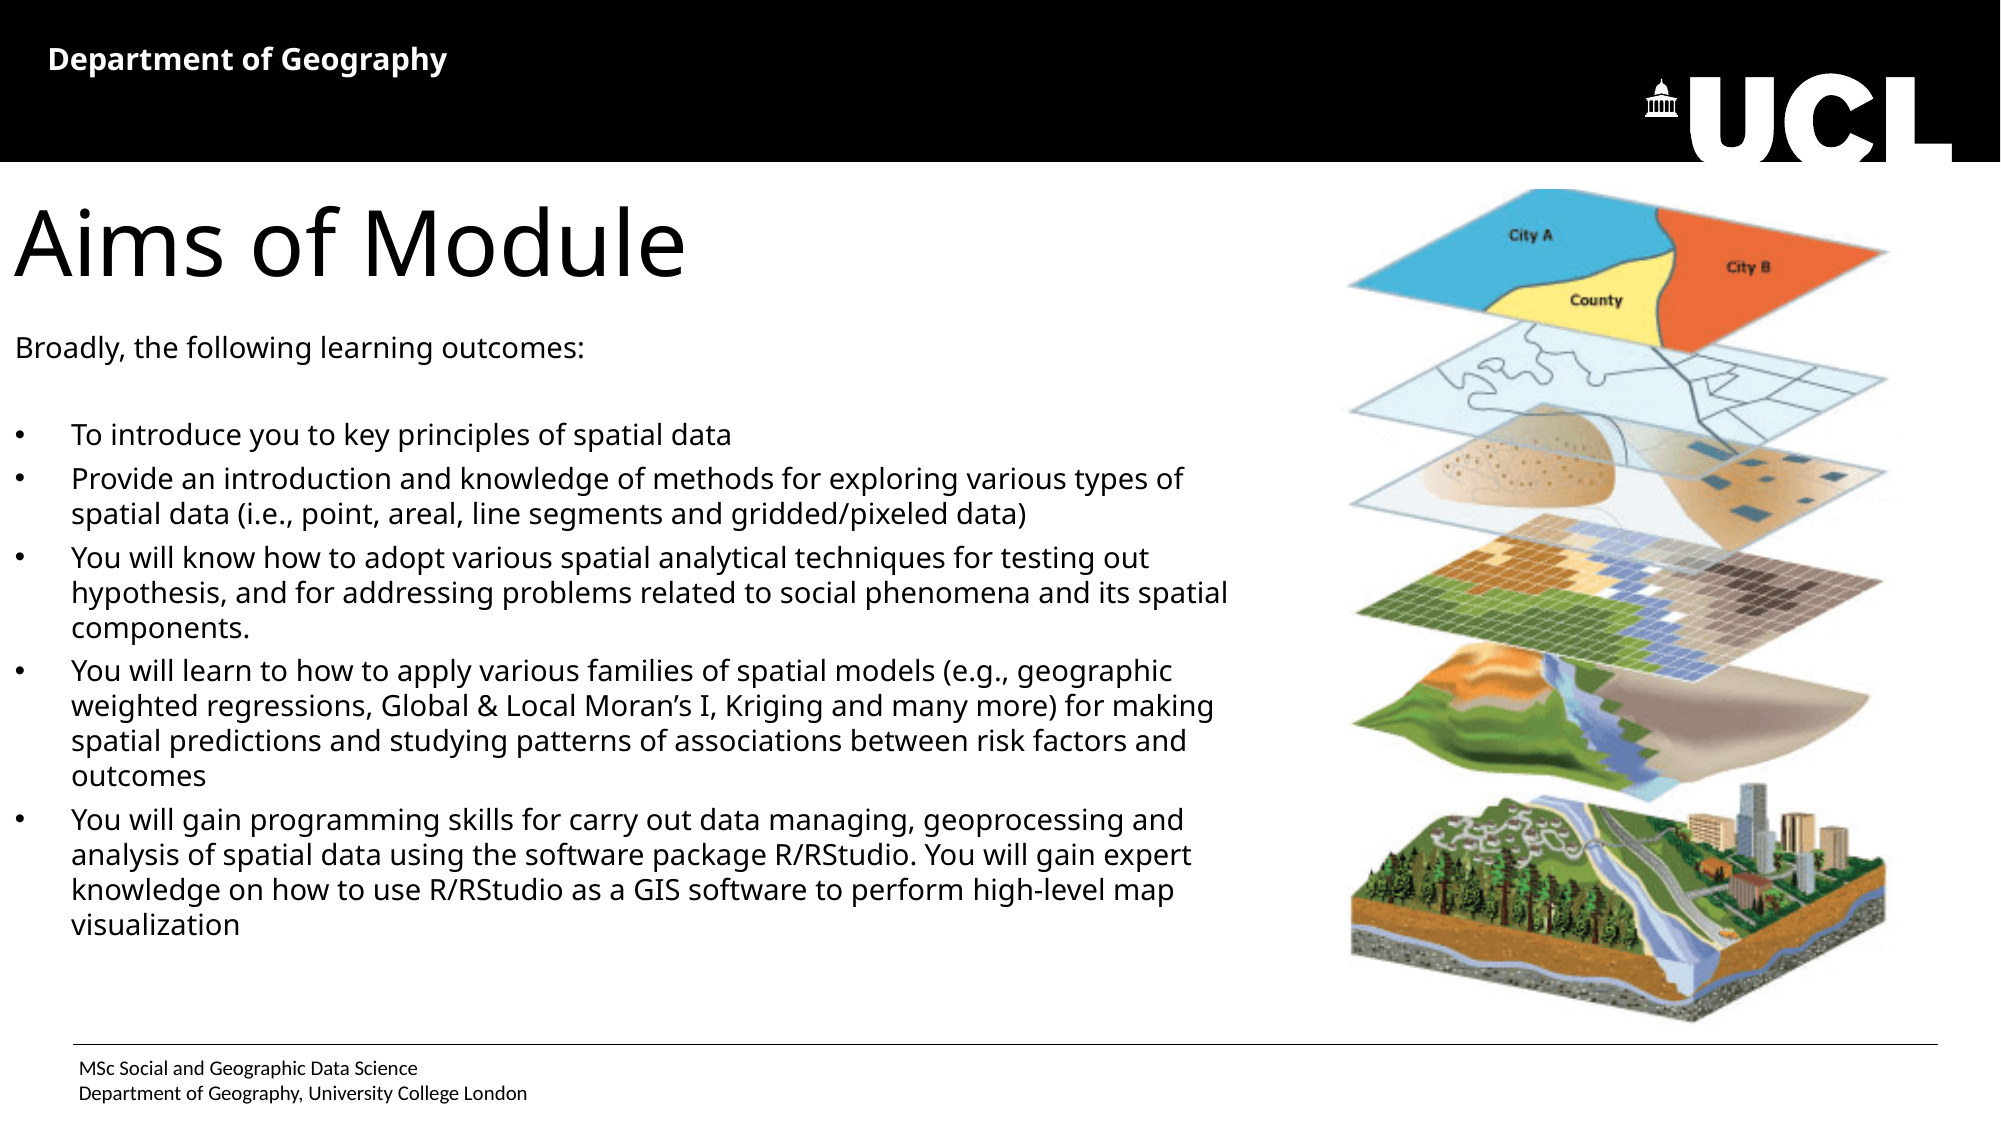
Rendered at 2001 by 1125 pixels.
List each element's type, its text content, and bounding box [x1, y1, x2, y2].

picture [1336, 189, 1898, 1030]
text_box Broadly, the following learning outcomes: To introduce you to key principles of spatial data Provide an introduction and knowledge of methods for exploring various types of spatial data (i.e., point, areal, line segments and gridded/pixeled data) You will know how to adopt various spatial analytical techniques for testing out hypothesis, and for addressing problems related to social phenomena and its spatial components. You will learn to how to apply various families of spatial models (e.g., geographic weighted regressions, Global & Local Moran’s I, Kriging and many more) for making spatial predictions and studying patterns of associations between risk factors and outcomes You will gain programming skills for carry out data managing, geoprocessing and analysis of spatial data using the software package R/RStudio. You will gain expert knowledge on how to use R/RStudio as a GIS software to perform high-level map visualization [0, 403, 1248, 949]
list Department of Geography [47, 47, 1248, 112]
picture [1645, 78, 1678, 117]
text_box Aims of Module [0, 189, 1336, 403]
